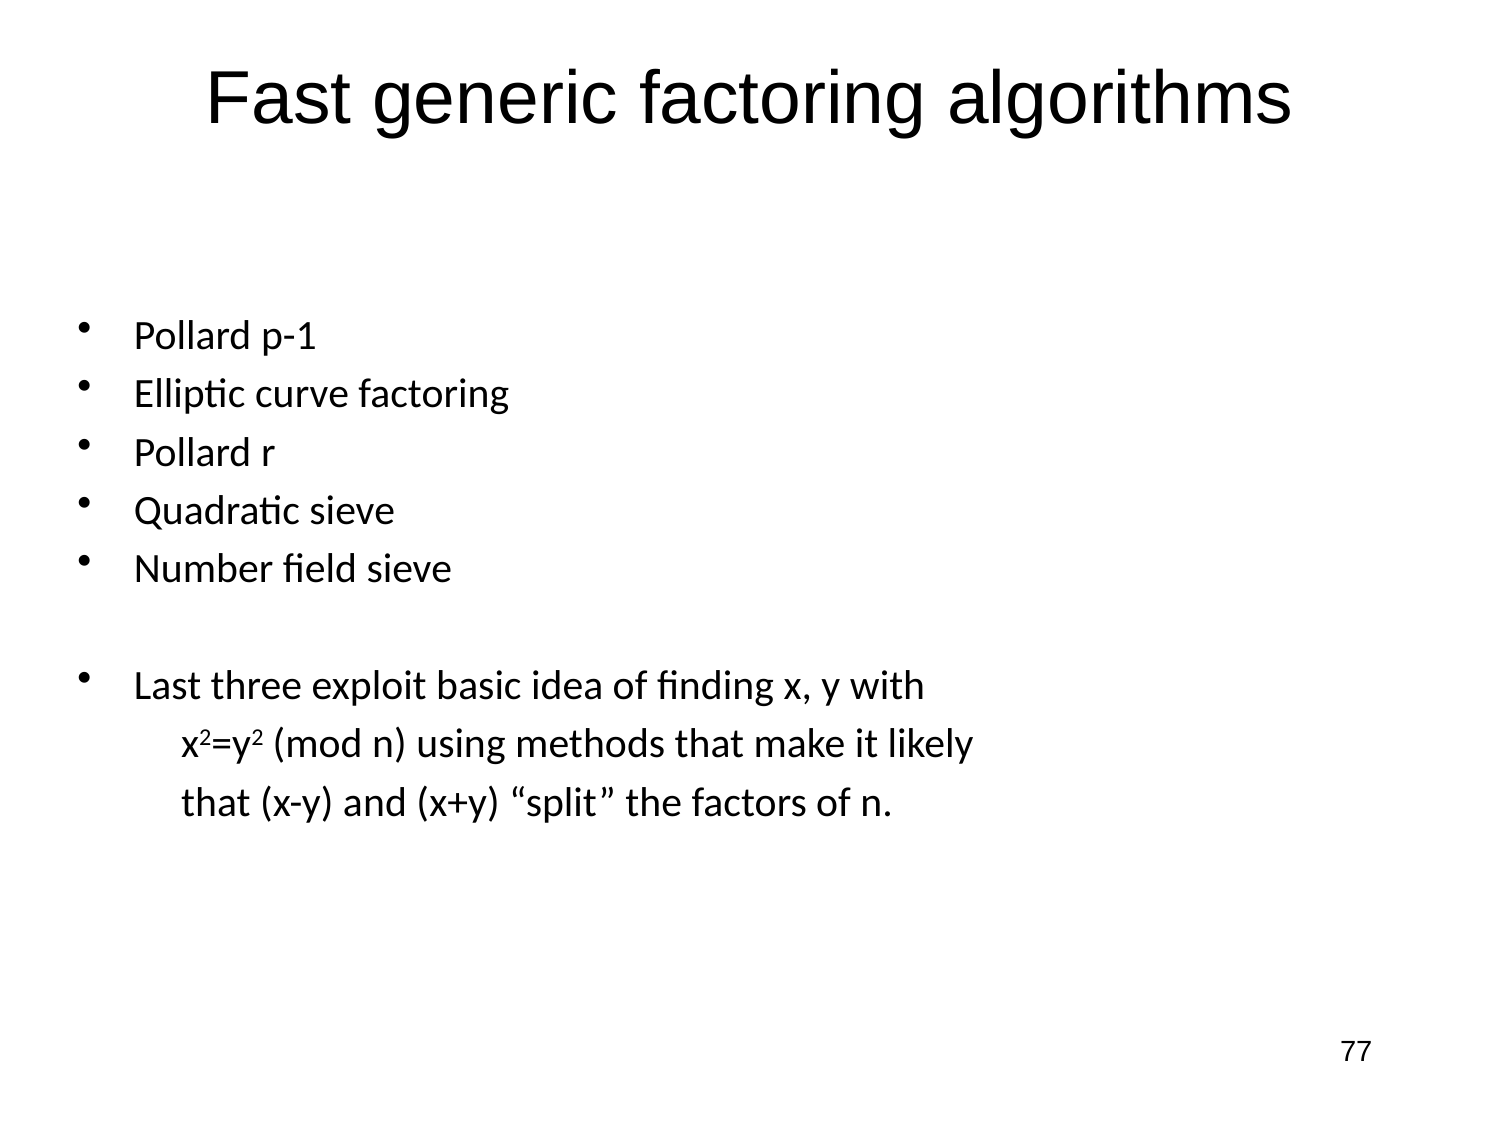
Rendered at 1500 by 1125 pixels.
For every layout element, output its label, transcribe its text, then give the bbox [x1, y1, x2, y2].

slide_number 77 [1074, 1024, 1388, 1101]
title Fast generic factoring algorithms [112, 12, 1388, 176]
list Pollard p-1 Elliptic curve factoring Pollard r Quadratic sieve Number field sieve Last three exploit basic idea of finding x, y with x2=y2 (mod n) using methods that make it likely that (x-y) and (x+y) “split” the factors of n. [62, 299, 1413, 988]
